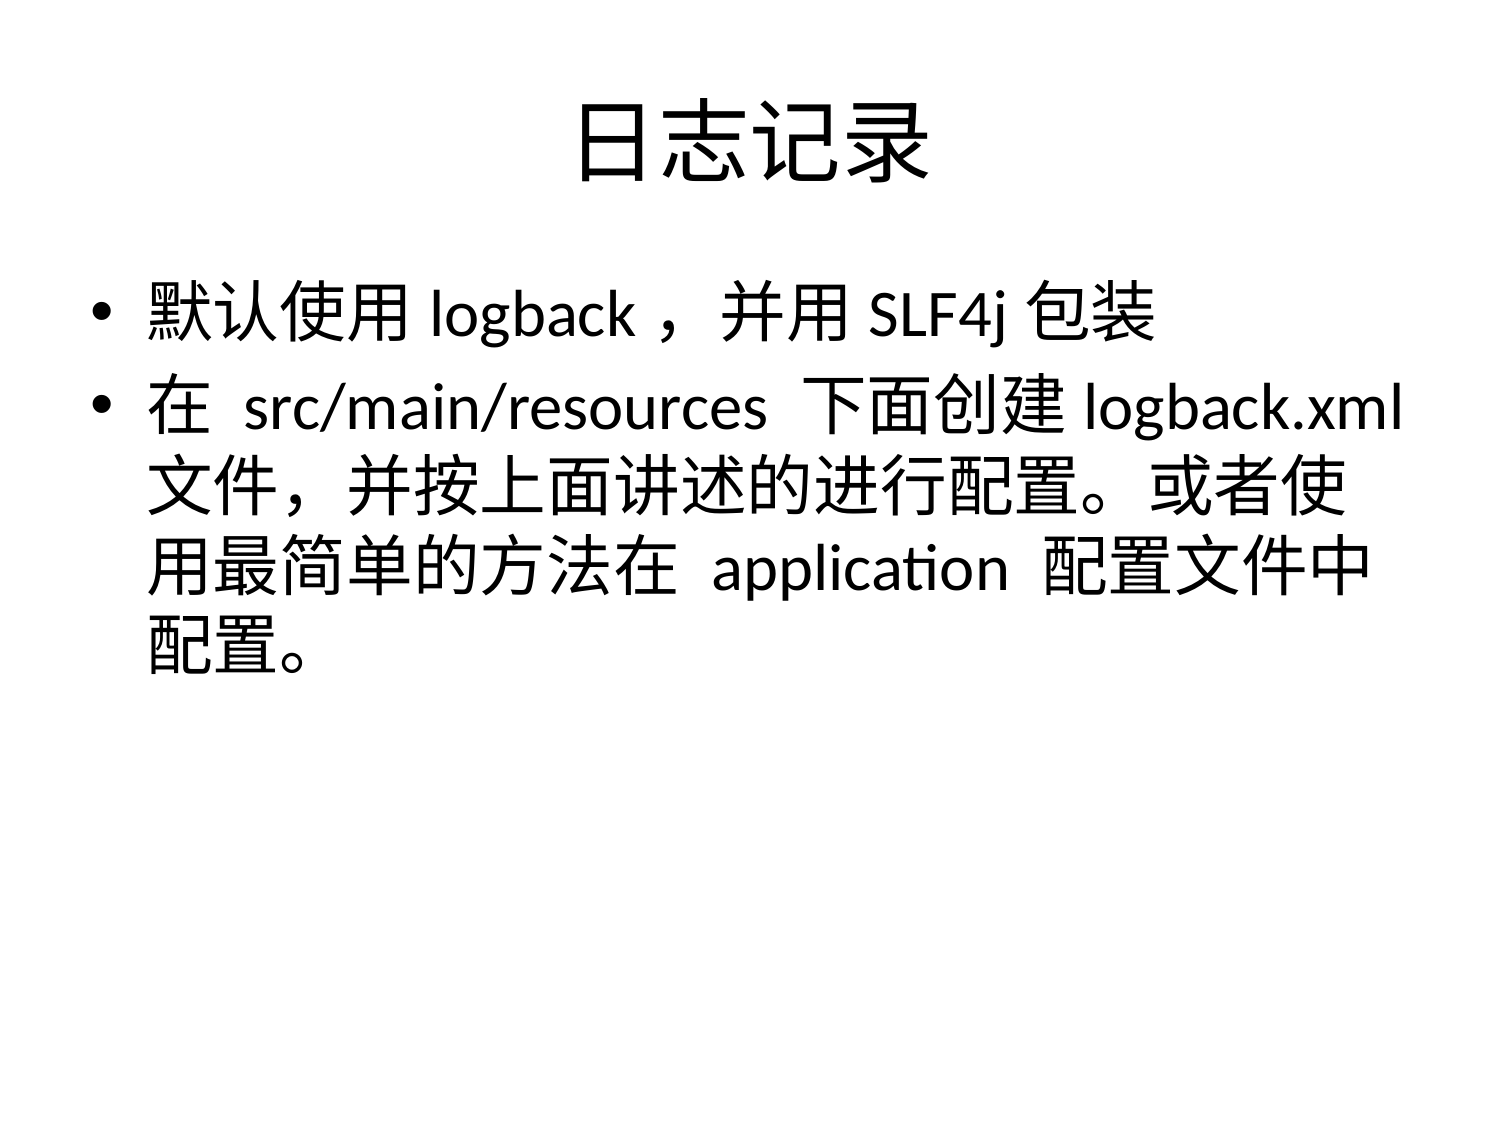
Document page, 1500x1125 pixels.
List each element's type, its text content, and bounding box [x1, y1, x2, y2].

title 日志记录 [75, 45, 1425, 233]
list 默认使用logback，并用SLF4j包装 在 src/main/resources 下面创建logback.xml 文件，并按上面讲述的进行配置。或者使用最简单的方法在 application 配置文件中配置。 [75, 262, 1425, 1005]
